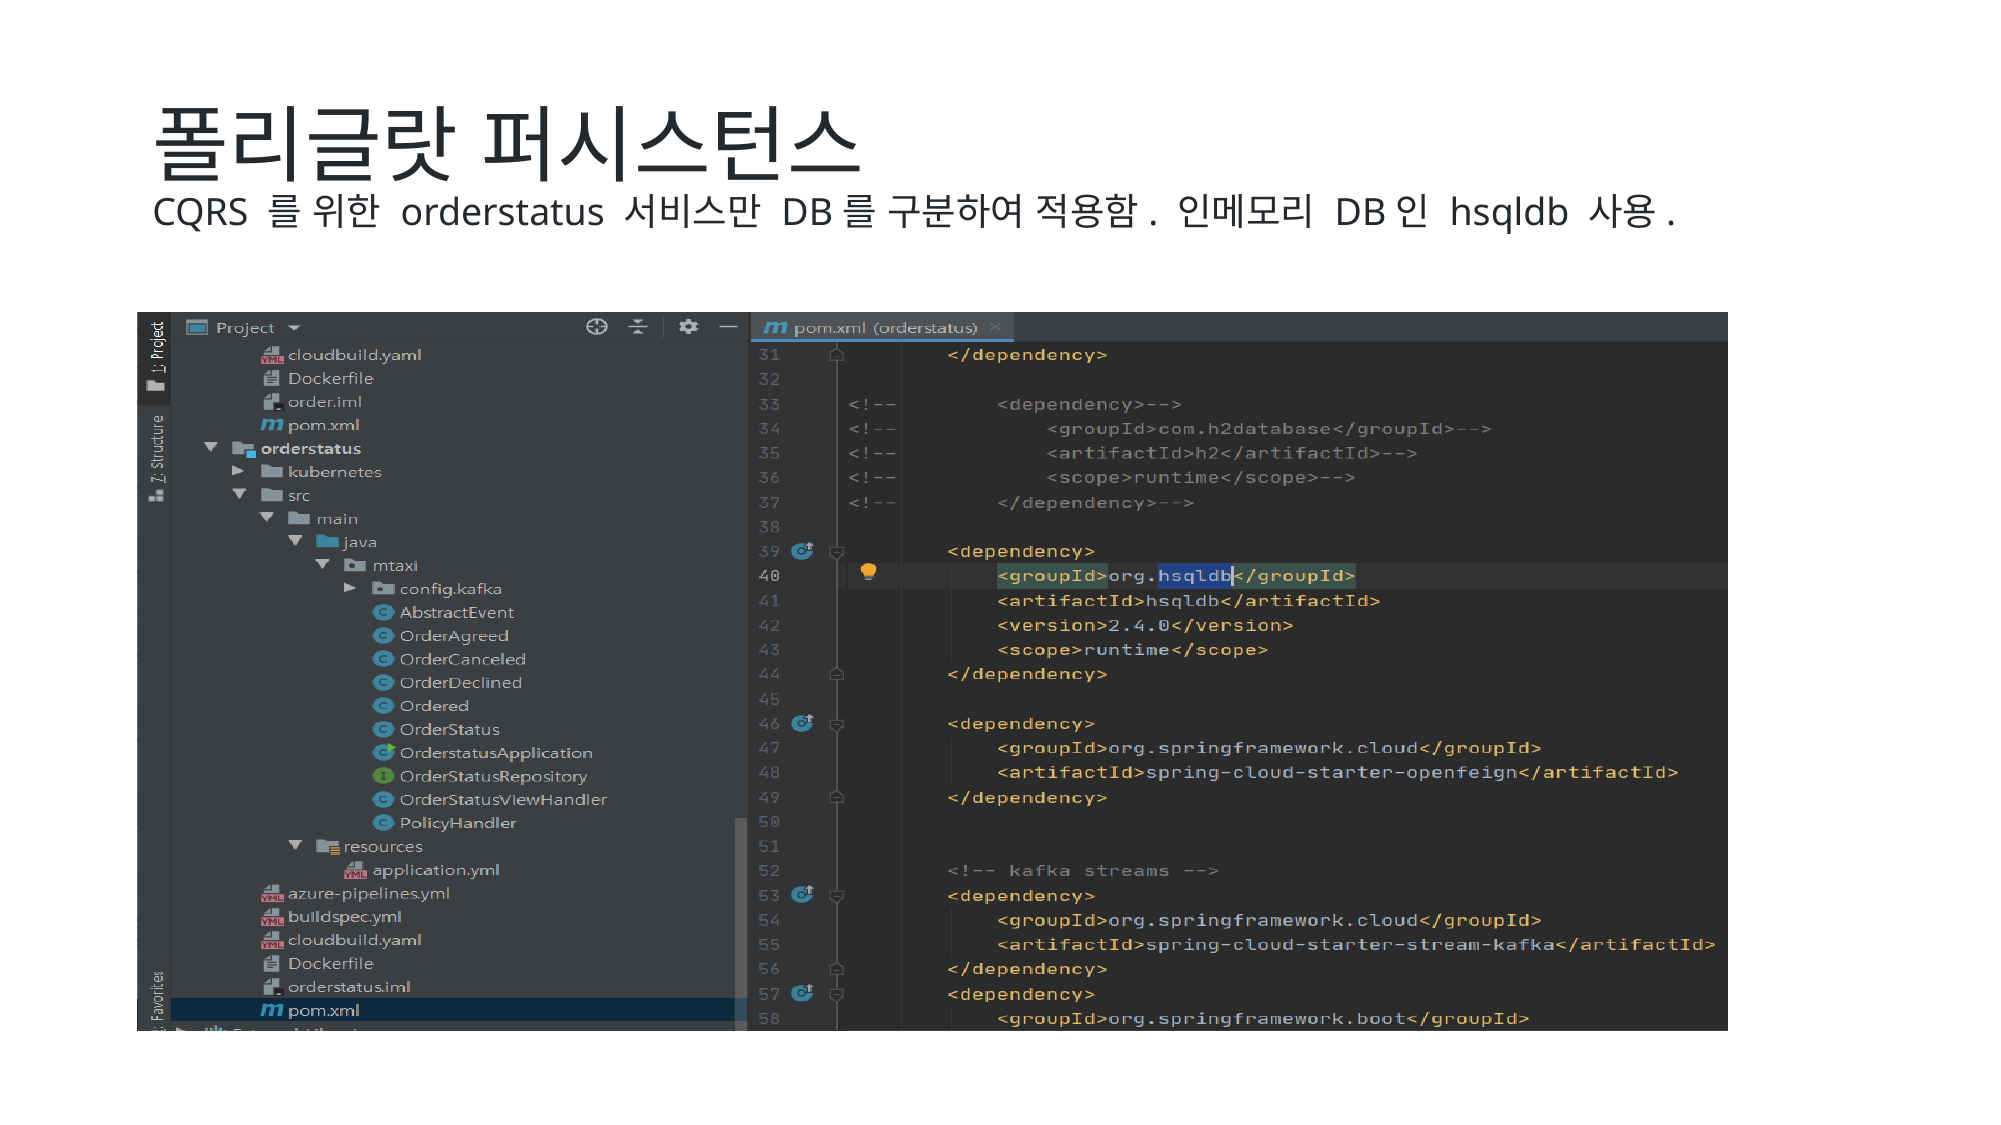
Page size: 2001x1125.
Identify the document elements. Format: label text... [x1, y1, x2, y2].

picture [137, 312, 1728, 1031]
title 폴리글랏 퍼시스턴스 CQRS 를 위한 orderstatus 서비스만 DB를 구분하여 적용함. 인메모리 DB인 hsqldb 사용. [137, 59, 1863, 278]
